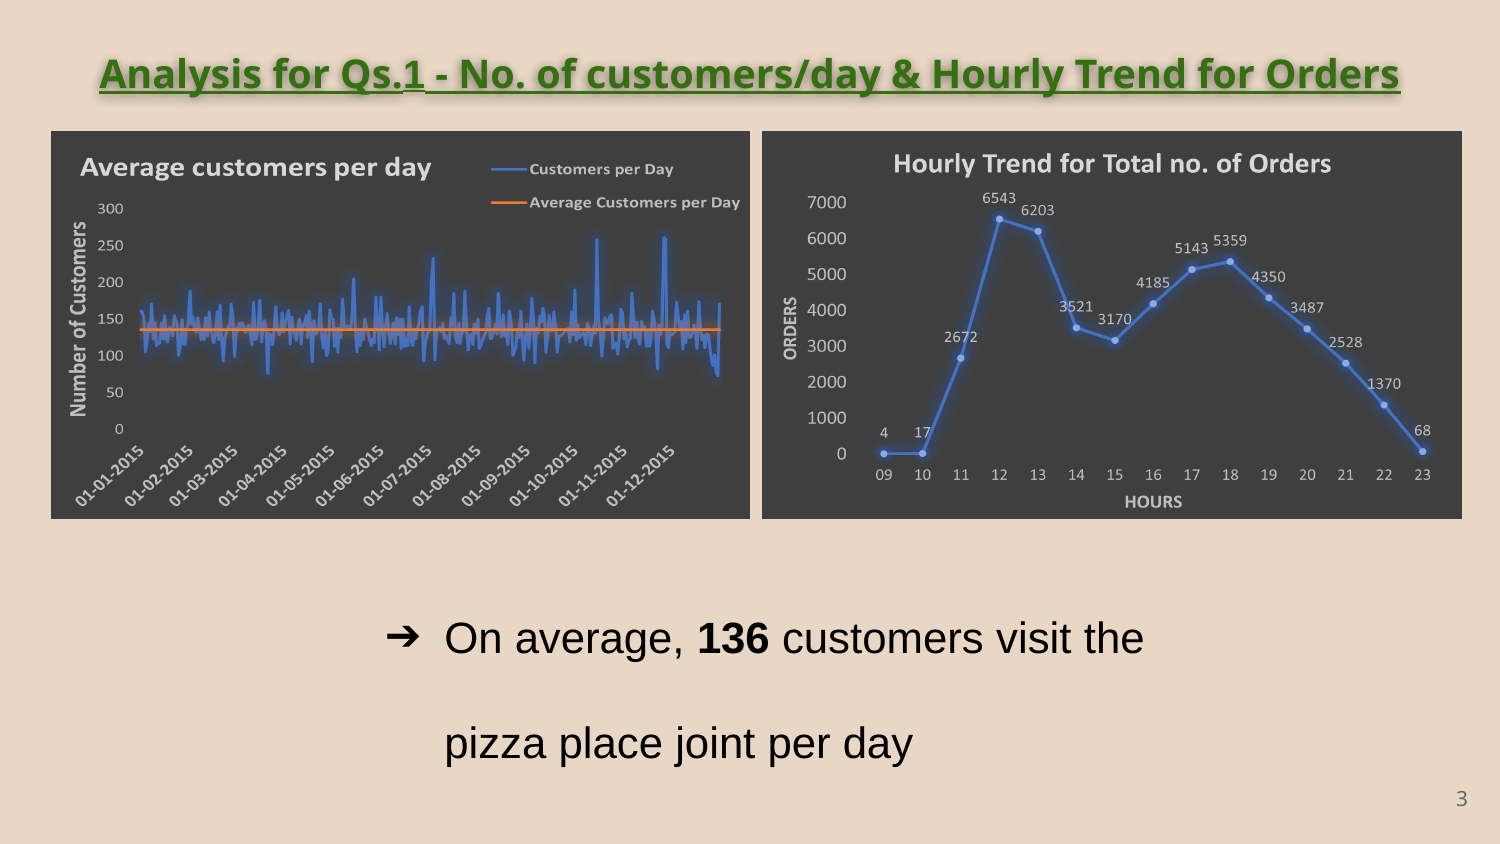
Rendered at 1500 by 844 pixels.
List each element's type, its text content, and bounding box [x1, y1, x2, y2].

slide_number ‹#› [1392, 767, 1483, 833]
picture [762, 130, 1462, 519]
picture [50, 130, 751, 519]
title Analysis for Qs.1 - No. of customers/day & Hourly Trend for Orders [51, 21, 1449, 124]
list On average, 136 customers visit the pizza place joint per day [354, 542, 1184, 819]
